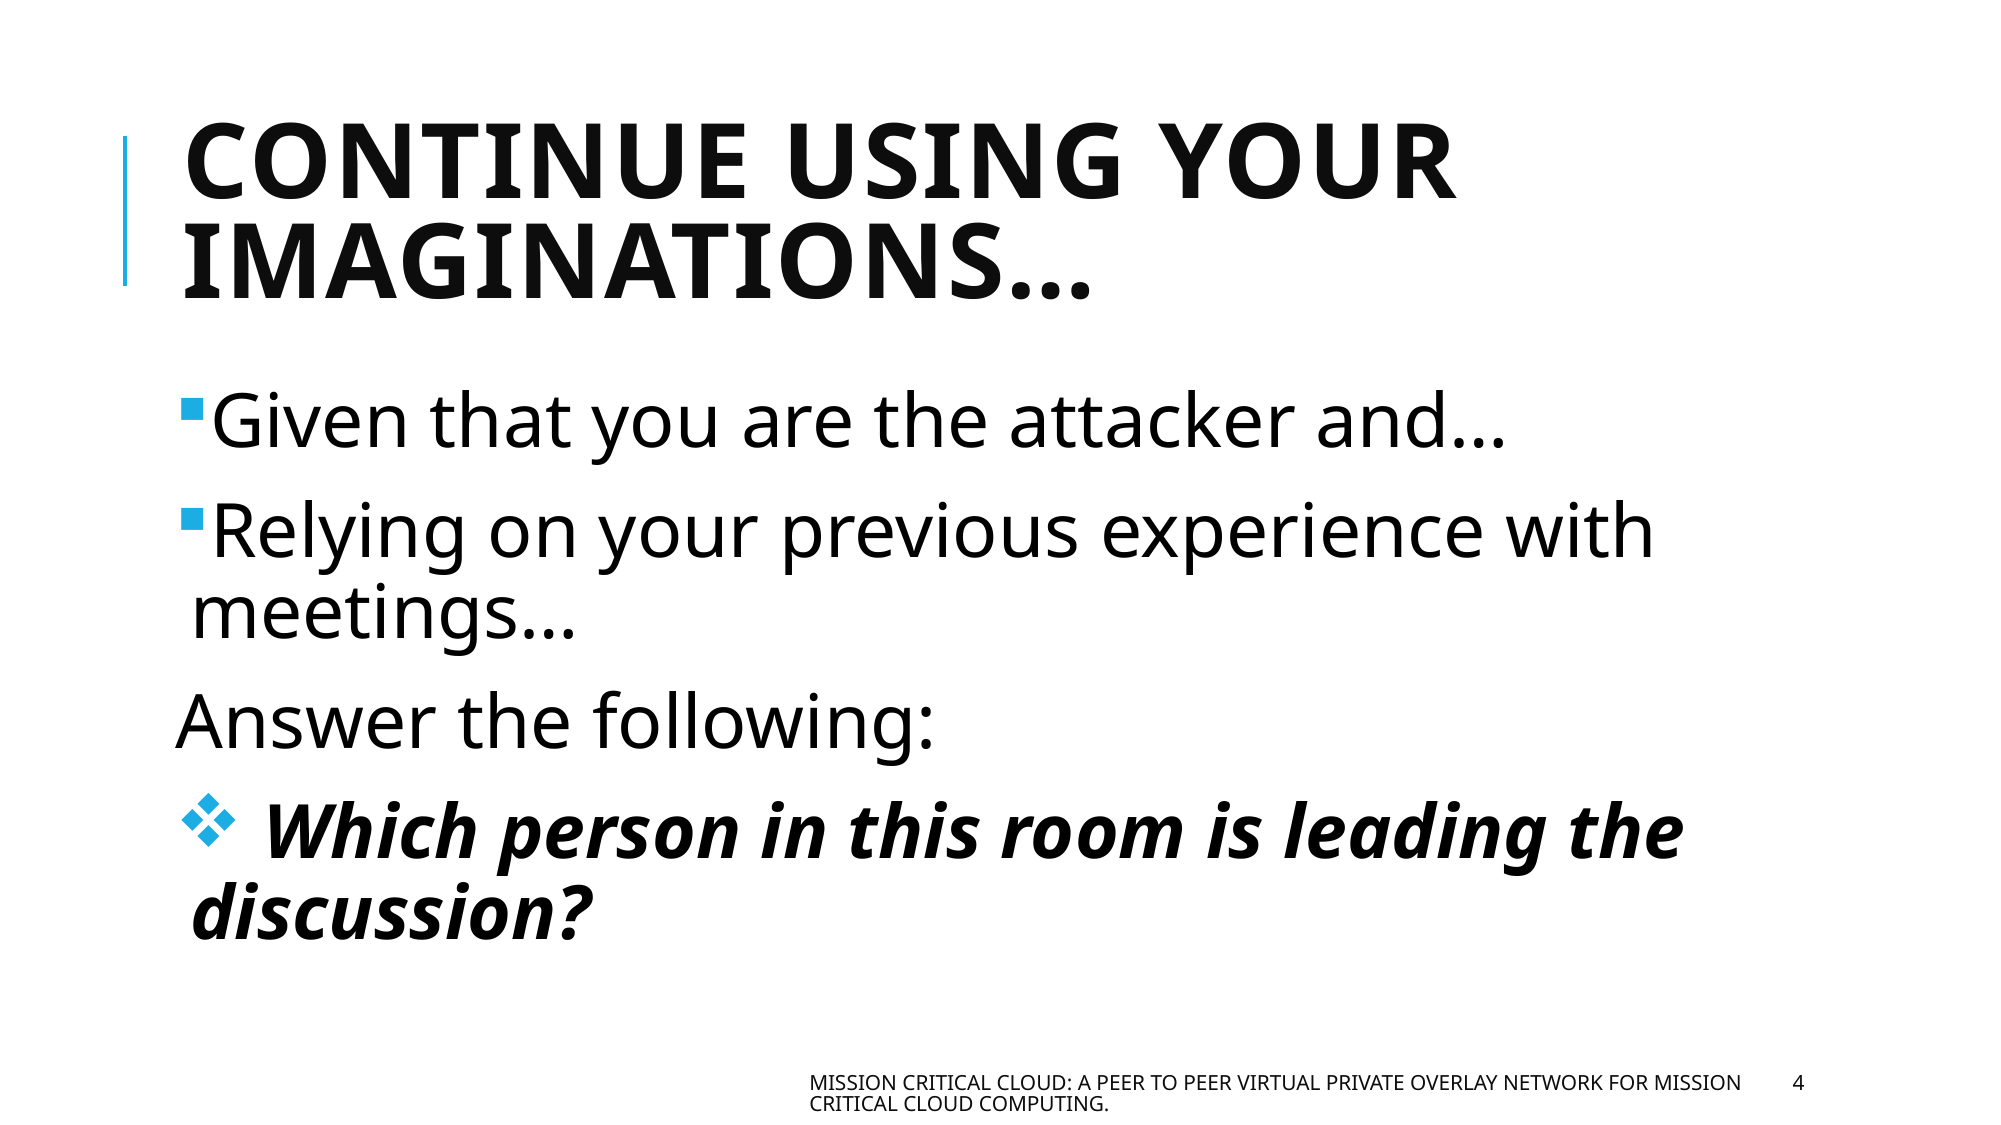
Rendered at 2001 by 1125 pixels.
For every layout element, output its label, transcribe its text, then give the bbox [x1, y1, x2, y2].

title Continue using your imaginations… [168, 96, 1763, 342]
footer Mission Critical Cloud: A peer to peer virtual private overlay network for mission critical cloud computing. [794, 1061, 1763, 1107]
list Given that you are the attacker and… Relying on your previous experience with meetings… Answer the following: Which person in this room is leading the discussion? [168, 375, 1763, 1035]
slide_number 4 [1777, 1061, 1938, 1107]
